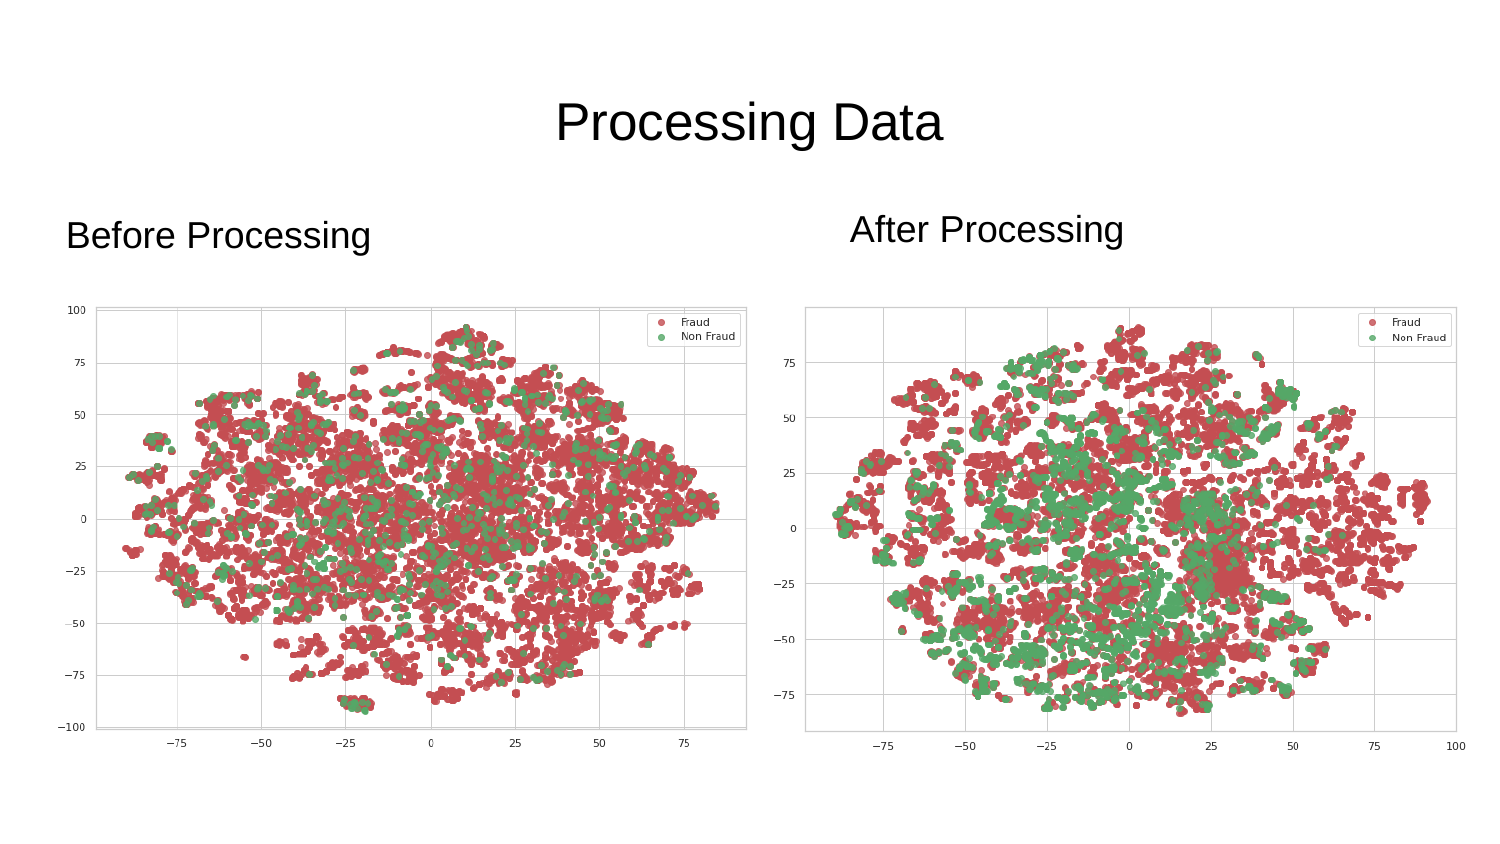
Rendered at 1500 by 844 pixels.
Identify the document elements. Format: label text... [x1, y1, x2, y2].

text_box Processing Data [51, 72, 1449, 167]
text_box After Processing [835, 189, 1394, 265]
picture [765, 301, 1474, 757]
picture [50, 299, 751, 755]
text_box Before Processing [51, 188, 750, 298]
